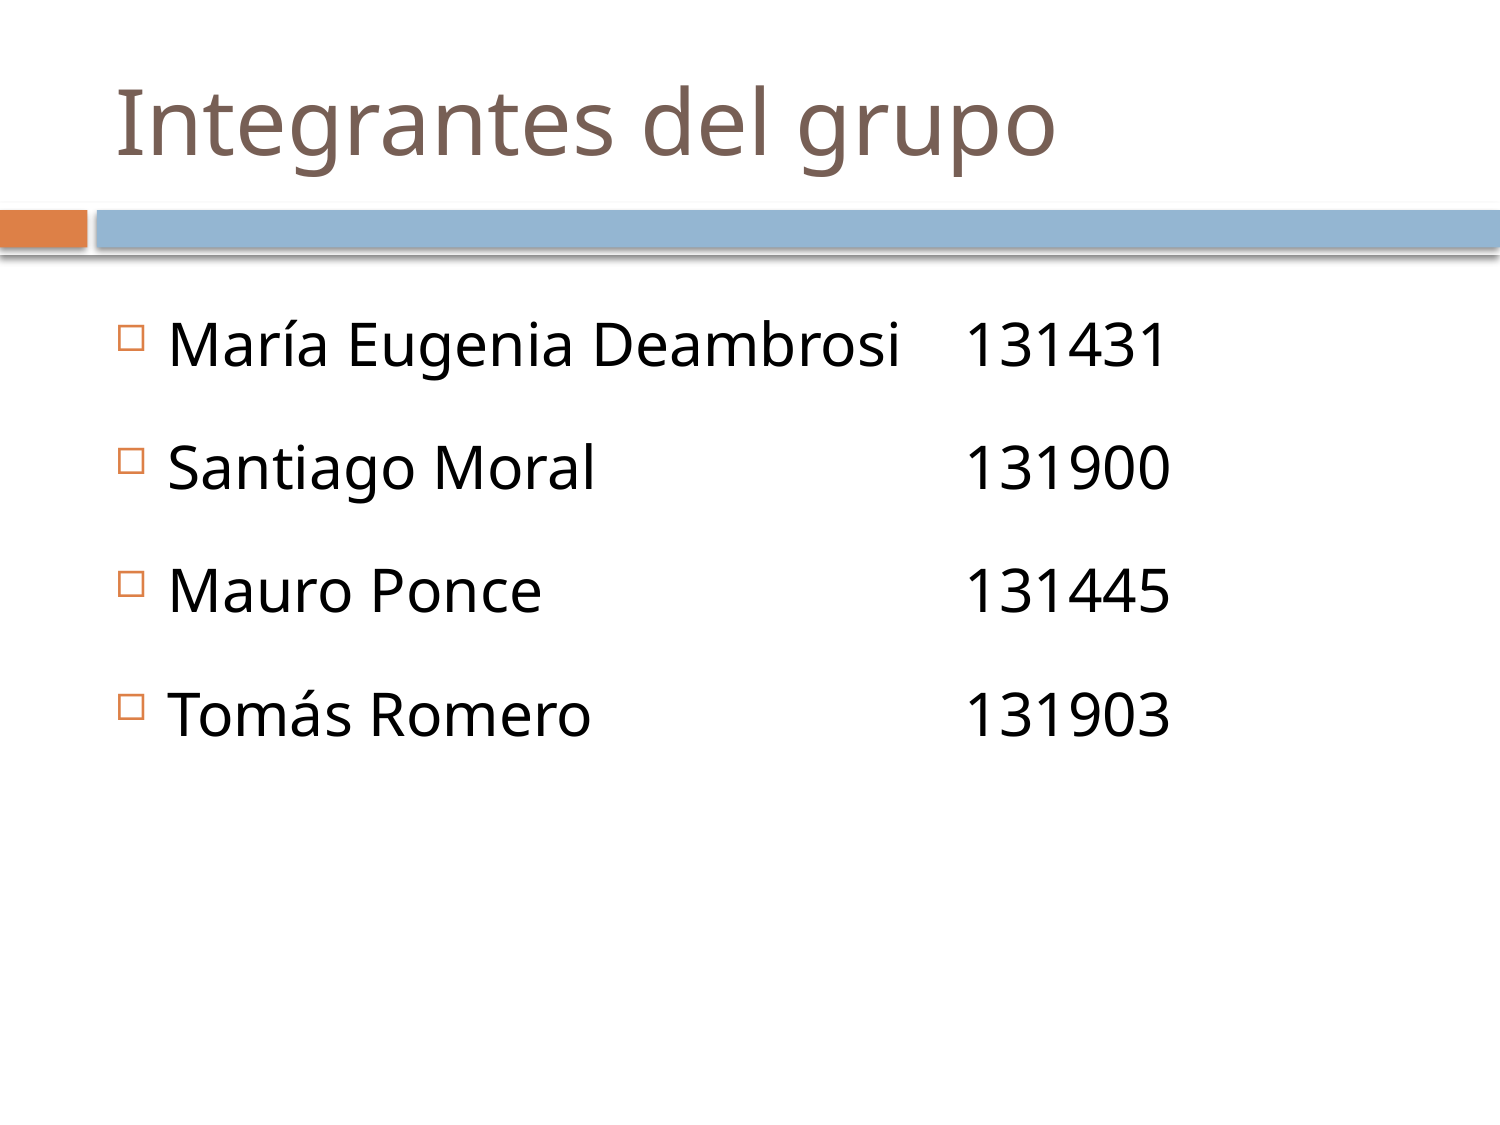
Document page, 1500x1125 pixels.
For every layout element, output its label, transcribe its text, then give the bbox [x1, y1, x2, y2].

title Integrantes del grupo [100, 37, 1438, 200]
list María Eugenia Deambrosi 131431 Santiago Moral 131900 Mauro Ponce 131445 Tomás Romero 131903 [100, 262, 1438, 1000]
